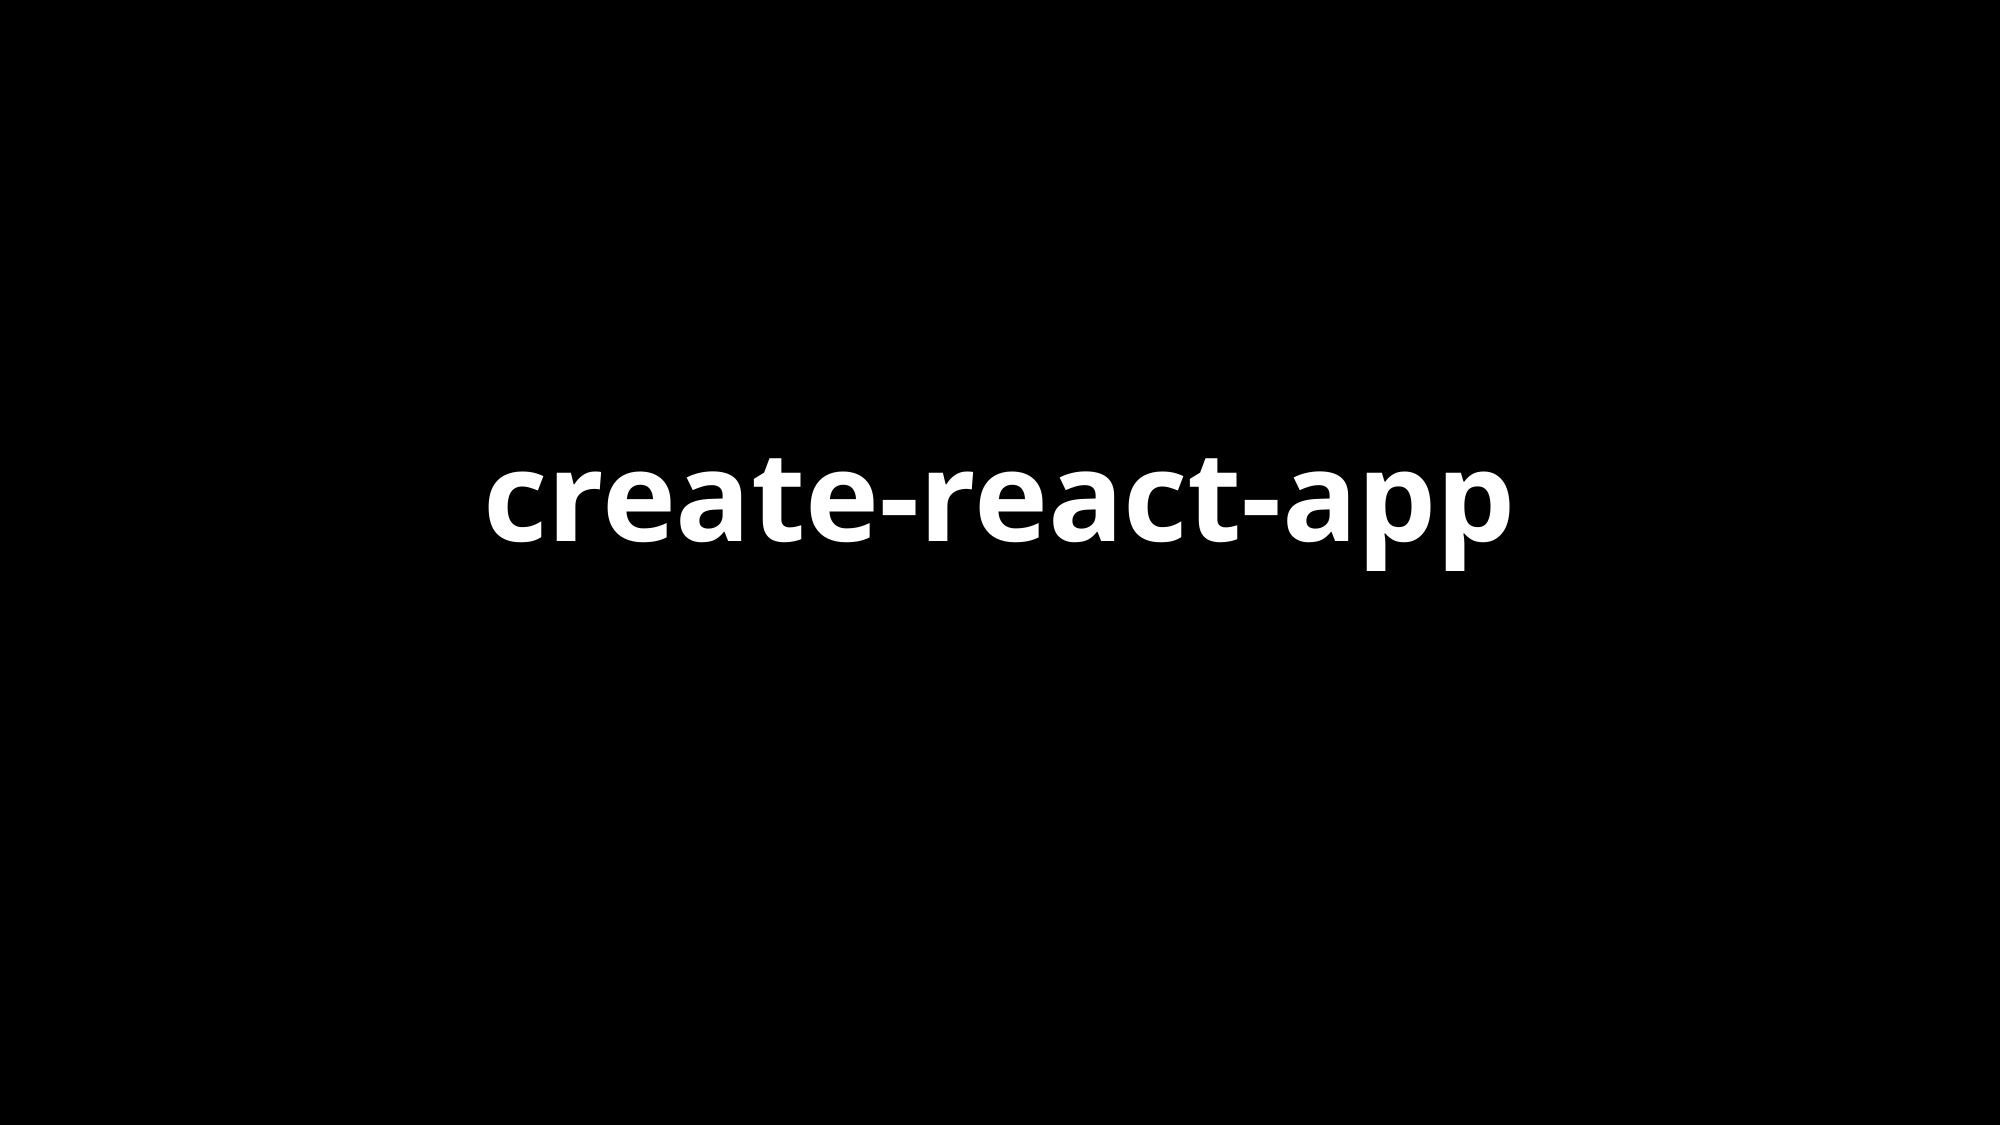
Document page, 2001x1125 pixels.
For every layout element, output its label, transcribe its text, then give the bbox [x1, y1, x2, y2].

title create-react-app [249, 184, 1750, 576]
